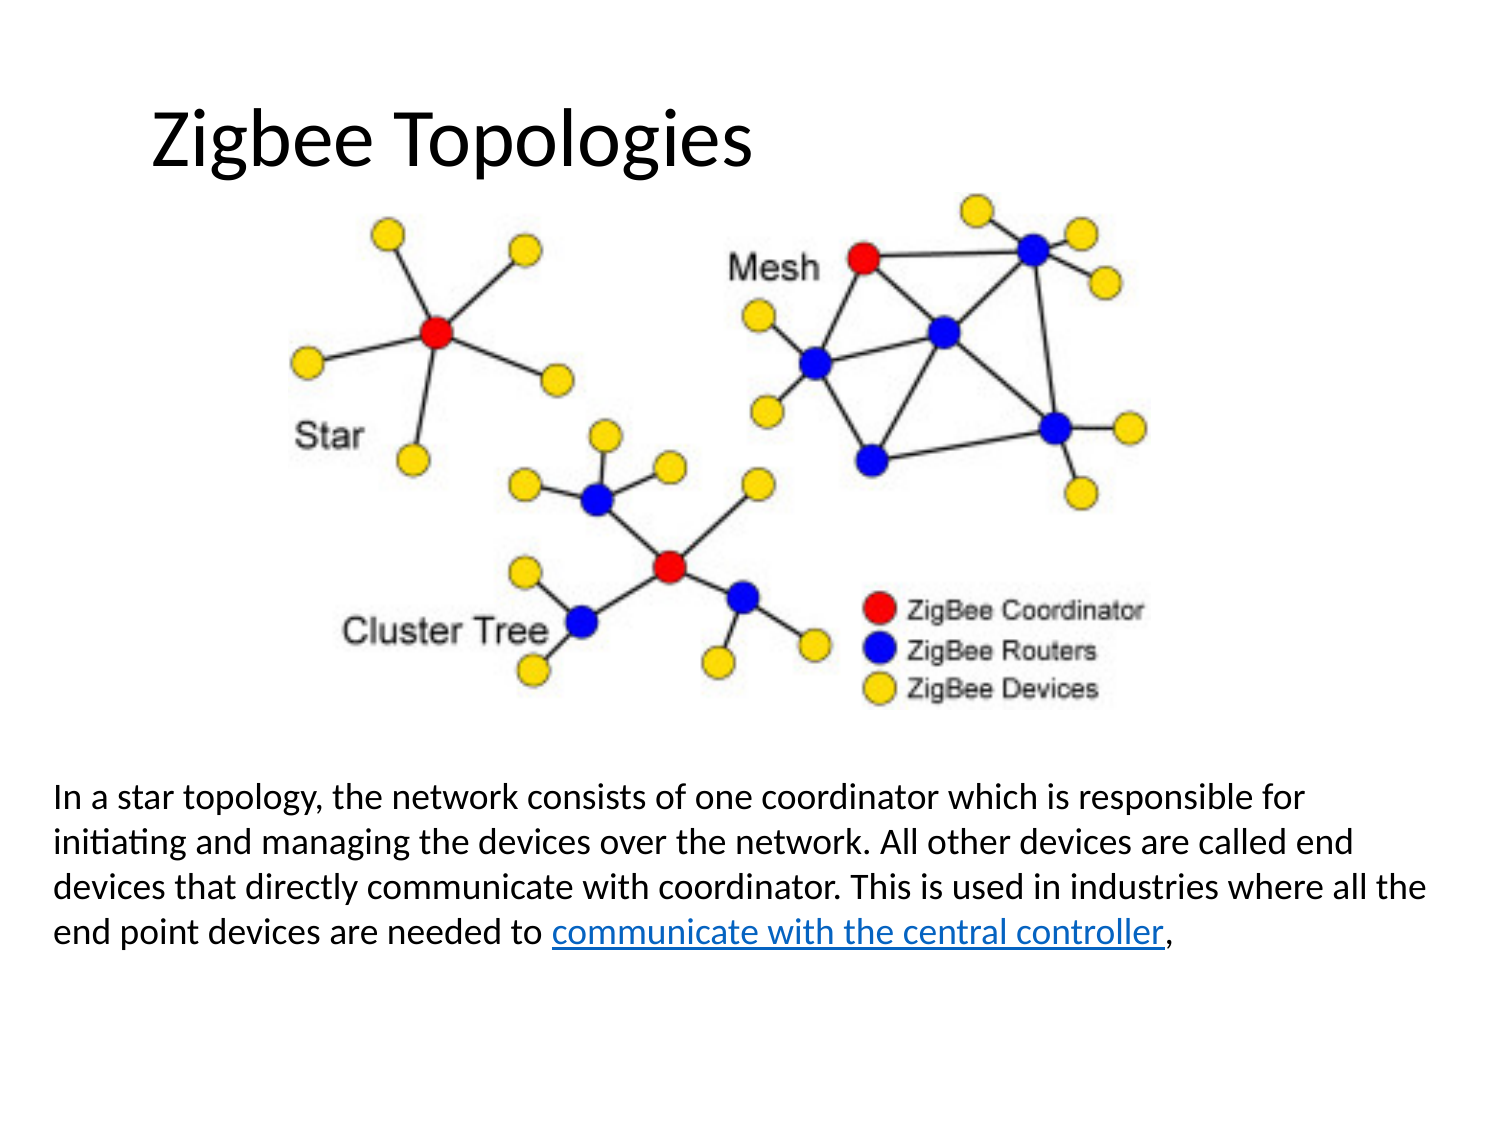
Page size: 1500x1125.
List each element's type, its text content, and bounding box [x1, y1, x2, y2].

picture [288, 192, 1152, 710]
text_box In a star topology, the network consists of one coordinator which is responsible for initiating and managing the devices over the network. All other devices are called end devices that directly communicate with coordinator. This is used in industries where all the end point devices are needed to communicate with the central controller, [38, 764, 1448, 960]
text_box Zigbee Topologies [136, 76, 770, 191]
